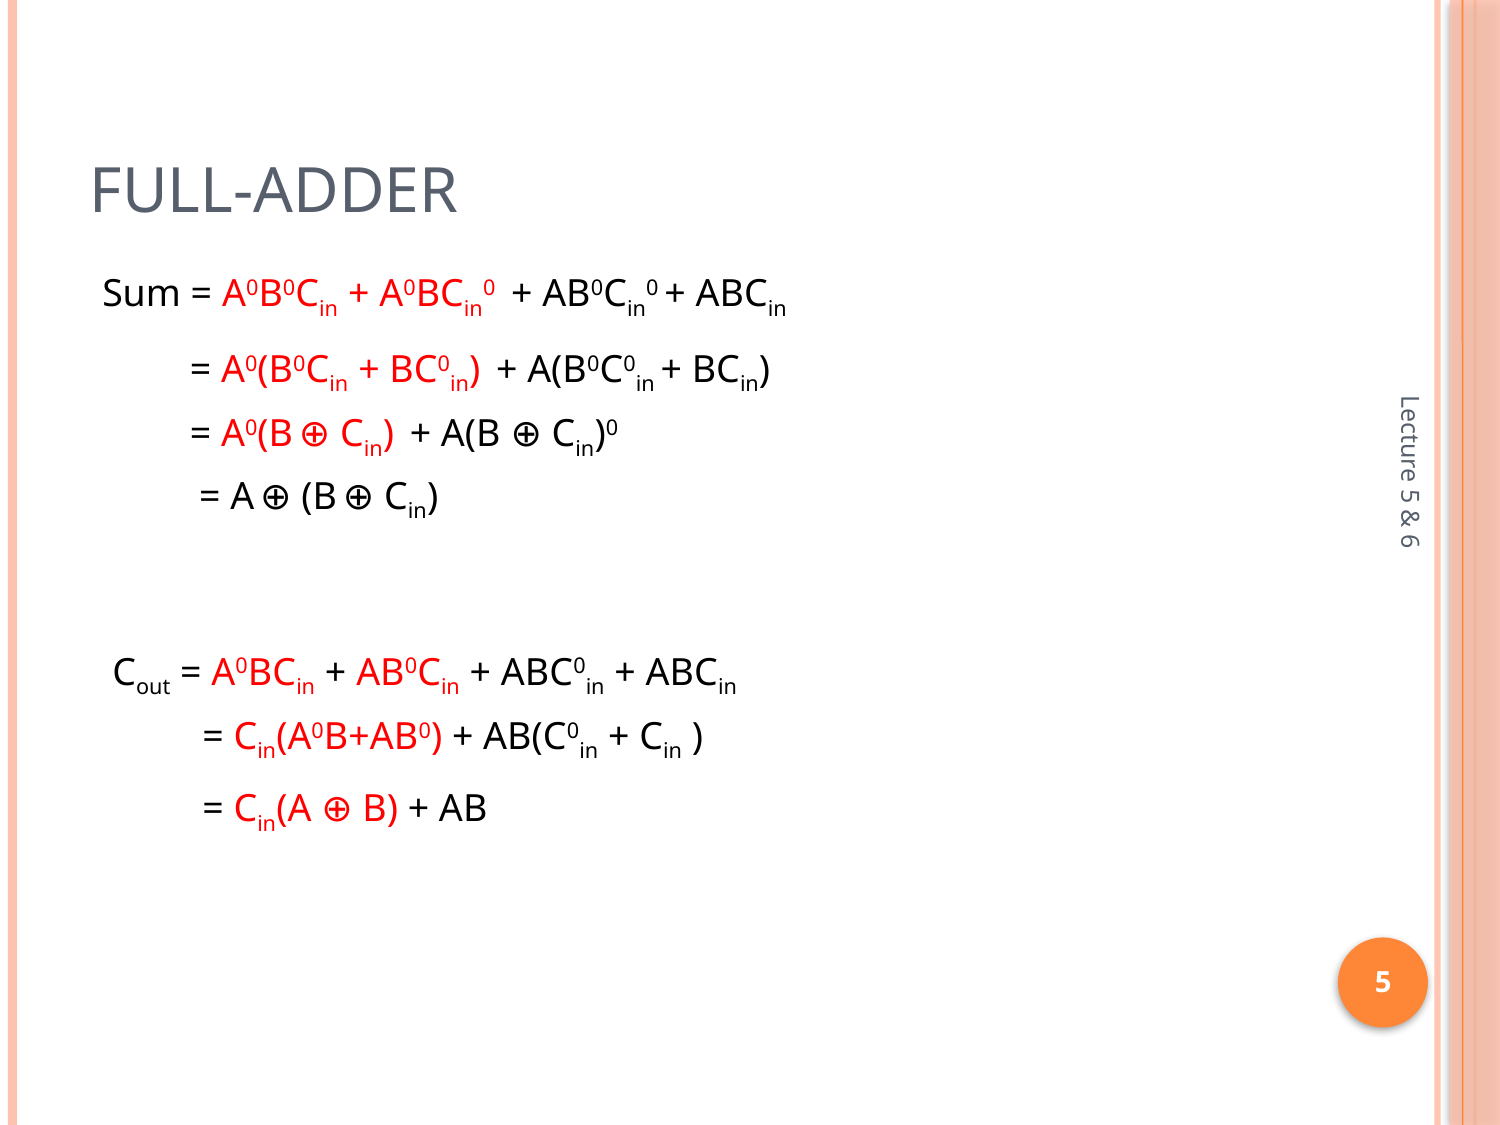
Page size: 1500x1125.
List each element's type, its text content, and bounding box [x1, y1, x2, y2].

footer Lecture 5 & 6 [1379, 380, 1440, 906]
text_box = A0(B ⊕ Cin) + A(B ⊕ Cin)0 [174, 401, 928, 468]
title Full-Adder [75, 45, 1300, 233]
text_box = A ⊕ (B ⊕ Cin) [184, 464, 938, 531]
text_box Sum = A0B0Cin + A0BCin0 + AB0Cin0 + ABCin [87, 261, 1000, 328]
text_box = Cin(A0B+AB0) + AB(C0in + Cin ) [187, 704, 988, 771]
text_box Cout = A0BCin + AB0Cin + ABC0in + ABCin [97, 640, 898, 707]
text_box = Cin(A ⊕ B) + AB [187, 776, 988, 843]
text_box = A0(B0Cin + BC0in) + A(B0C0in + BCin) [174, 337, 928, 401]
slide_number 5 [1333, 940, 1434, 1027]
